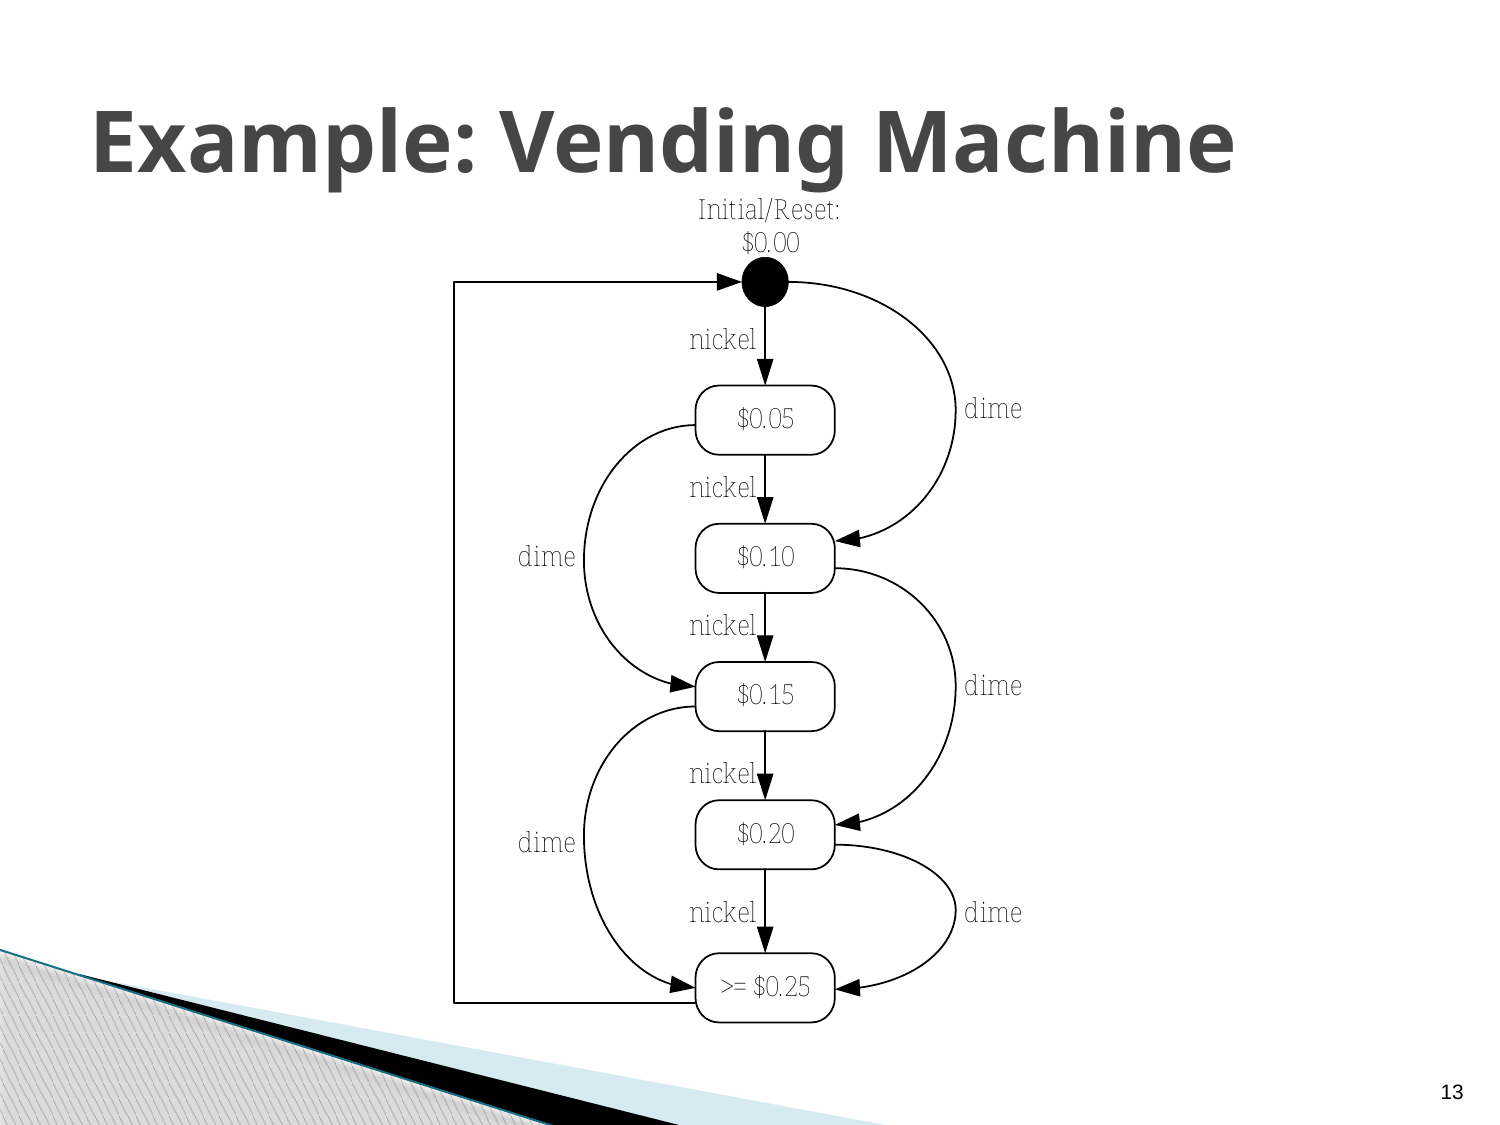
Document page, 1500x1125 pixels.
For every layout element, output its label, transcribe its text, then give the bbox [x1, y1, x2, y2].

picture [449, 187, 1026, 1027]
slide_number 13 [1418, 1051, 1479, 1112]
title Example: Vending Machine [75, 45, 1388, 233]
